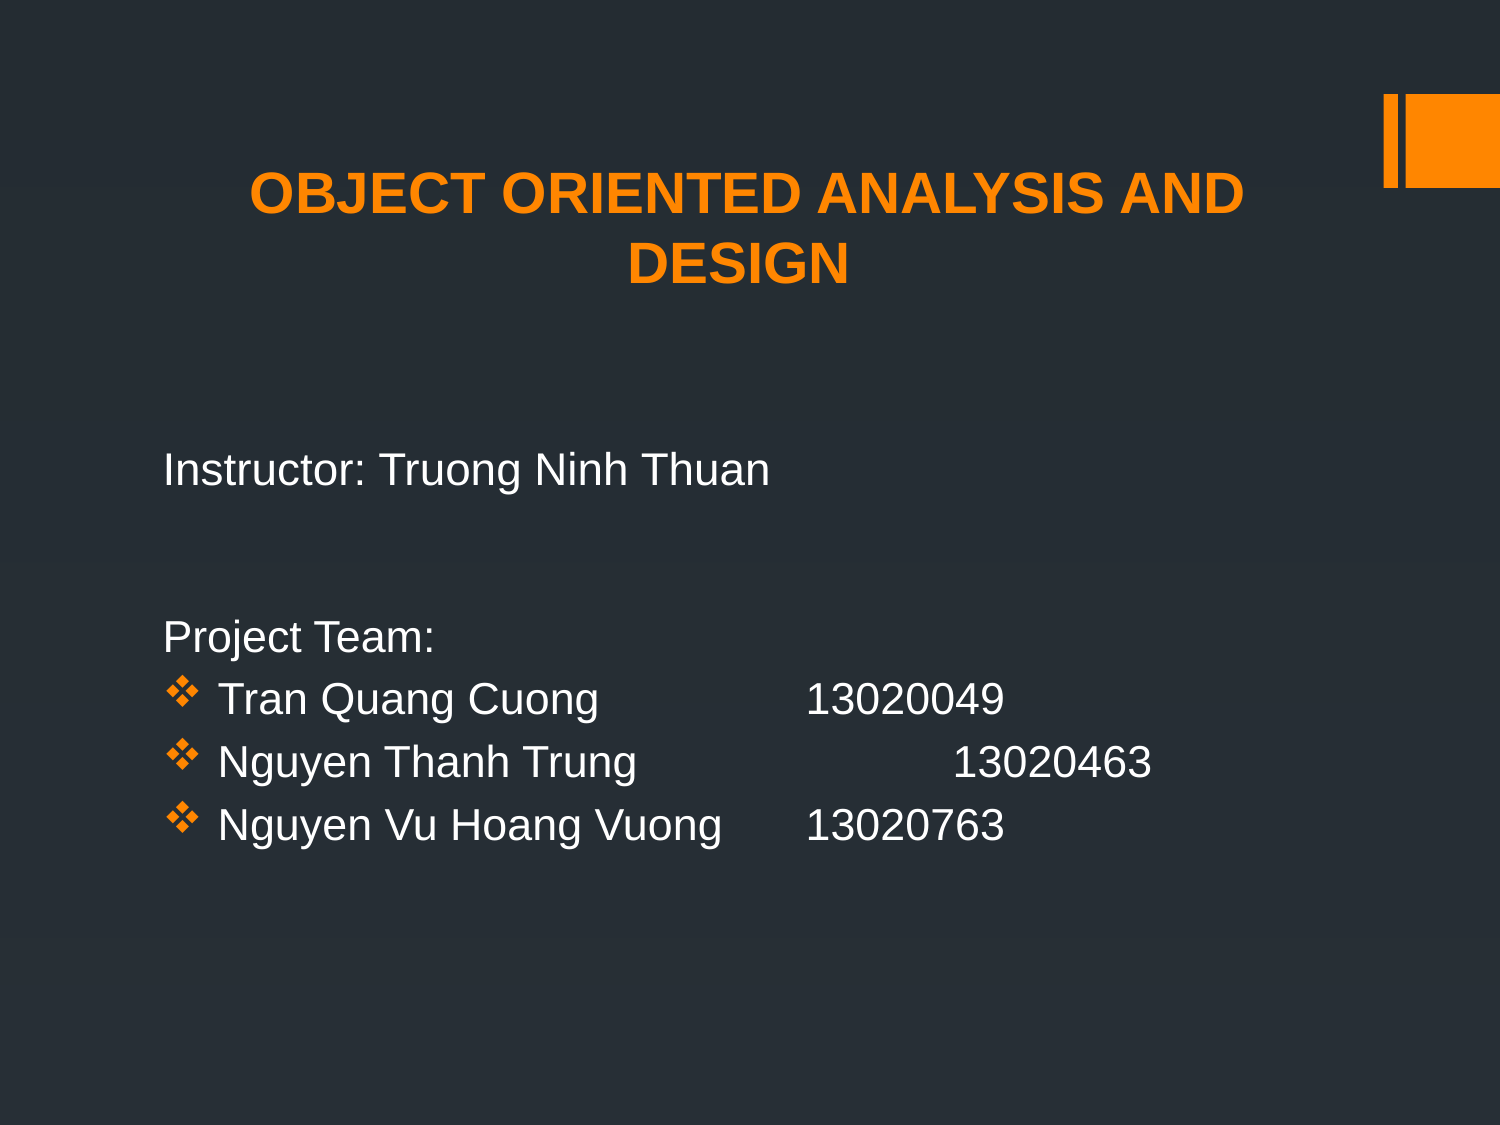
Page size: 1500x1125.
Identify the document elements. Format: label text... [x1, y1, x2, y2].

text_box Project Team: Tran Quang Cuong 13020049 Nguyen Thanh Trung 13020463 Nguyen Vu Hoang Vuong 13020763 [147, 599, 1348, 858]
title OBJECT ORIENTED ANALYSIS AND DESIGN [147, 160, 1348, 303]
subtitle Instructor: Truong Ninh Thuan [147, 432, 1348, 539]
